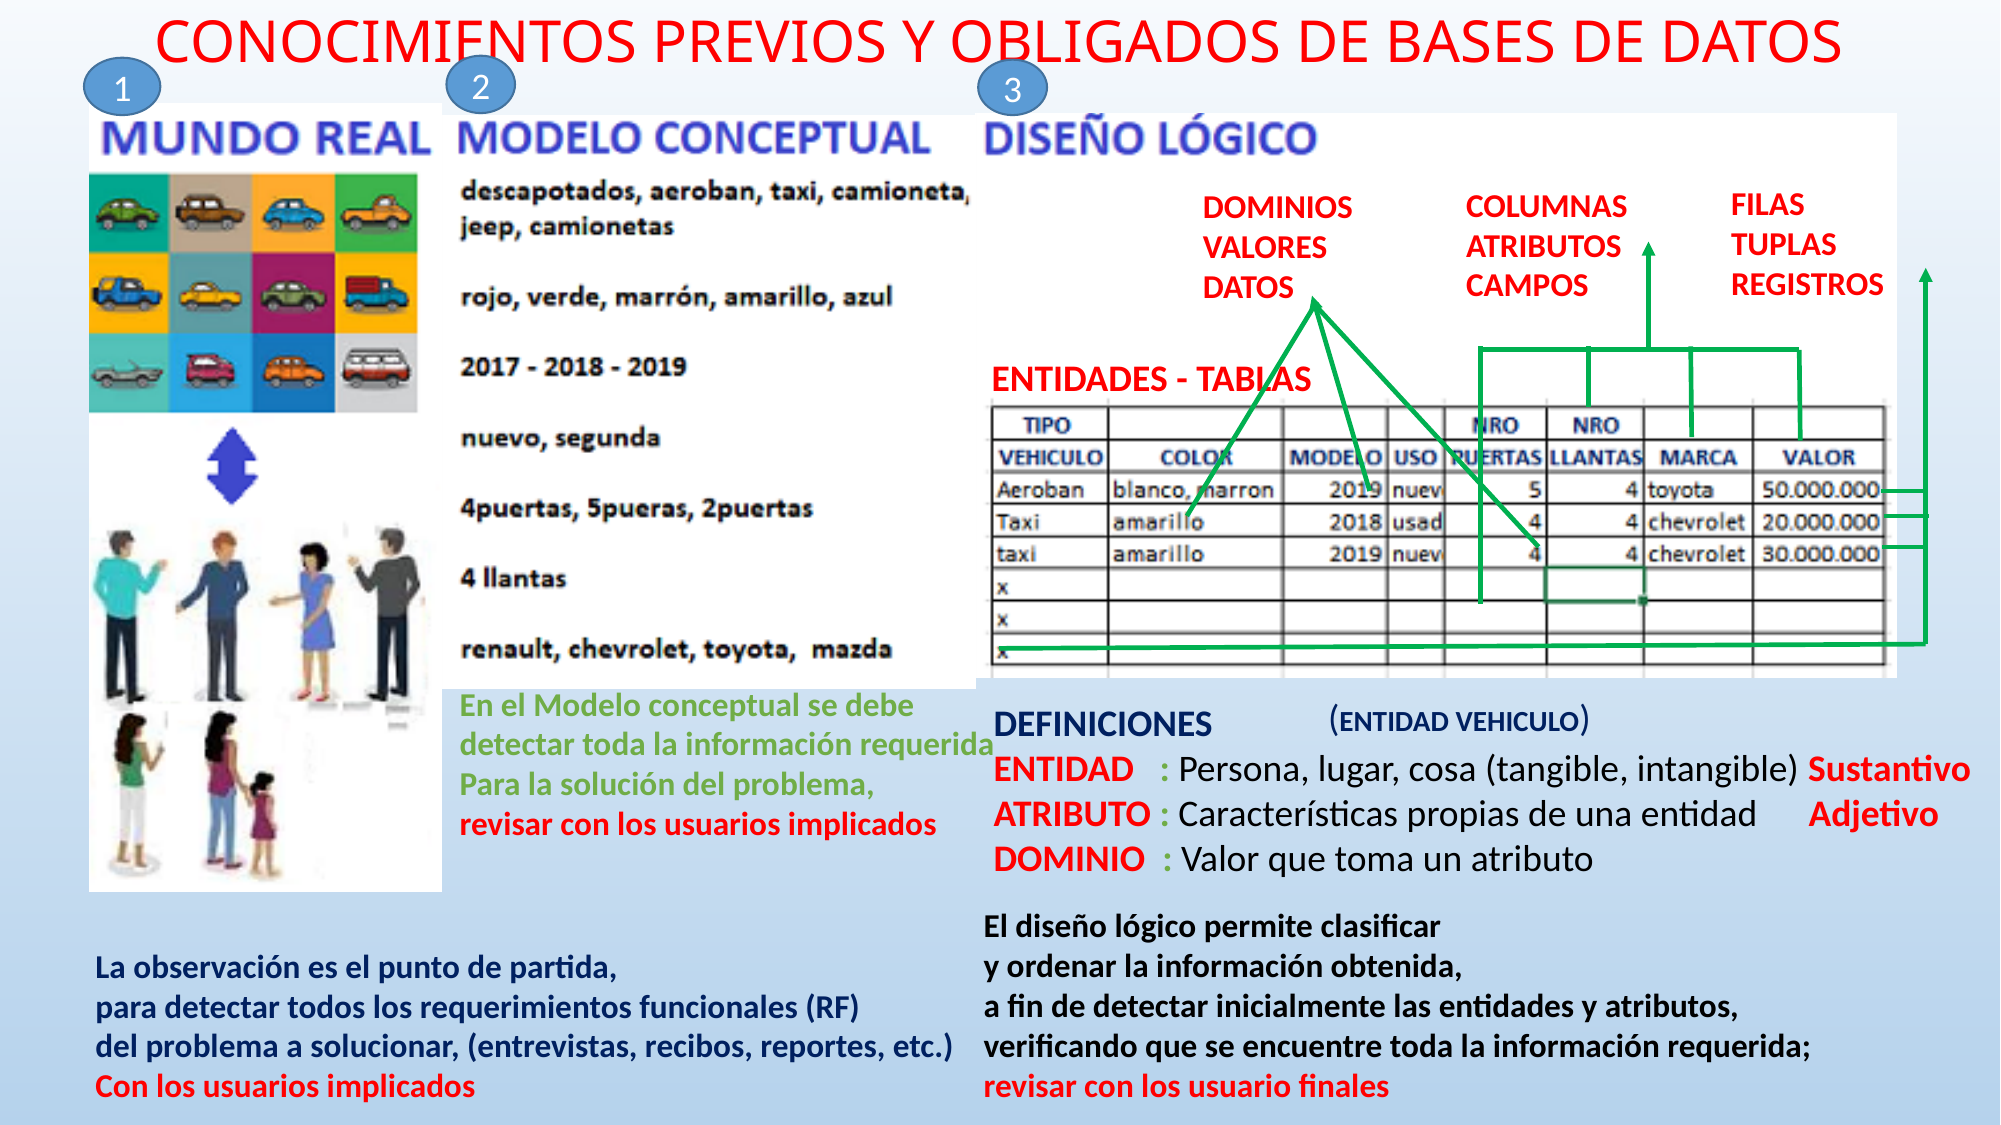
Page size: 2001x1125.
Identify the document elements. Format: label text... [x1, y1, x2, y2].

title CONOCIMIENTOS PREVIOS Y OBLIGADOS DE BASES DE DATOS [136, 1, 1862, 59]
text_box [1186, 177, 1539, 547]
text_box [75, 57, 976, 1115]
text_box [441, 55, 1022, 852]
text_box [976, 59, 2000, 1115]
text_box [1449, 176, 1801, 604]
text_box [1022, 175, 1929, 649]
